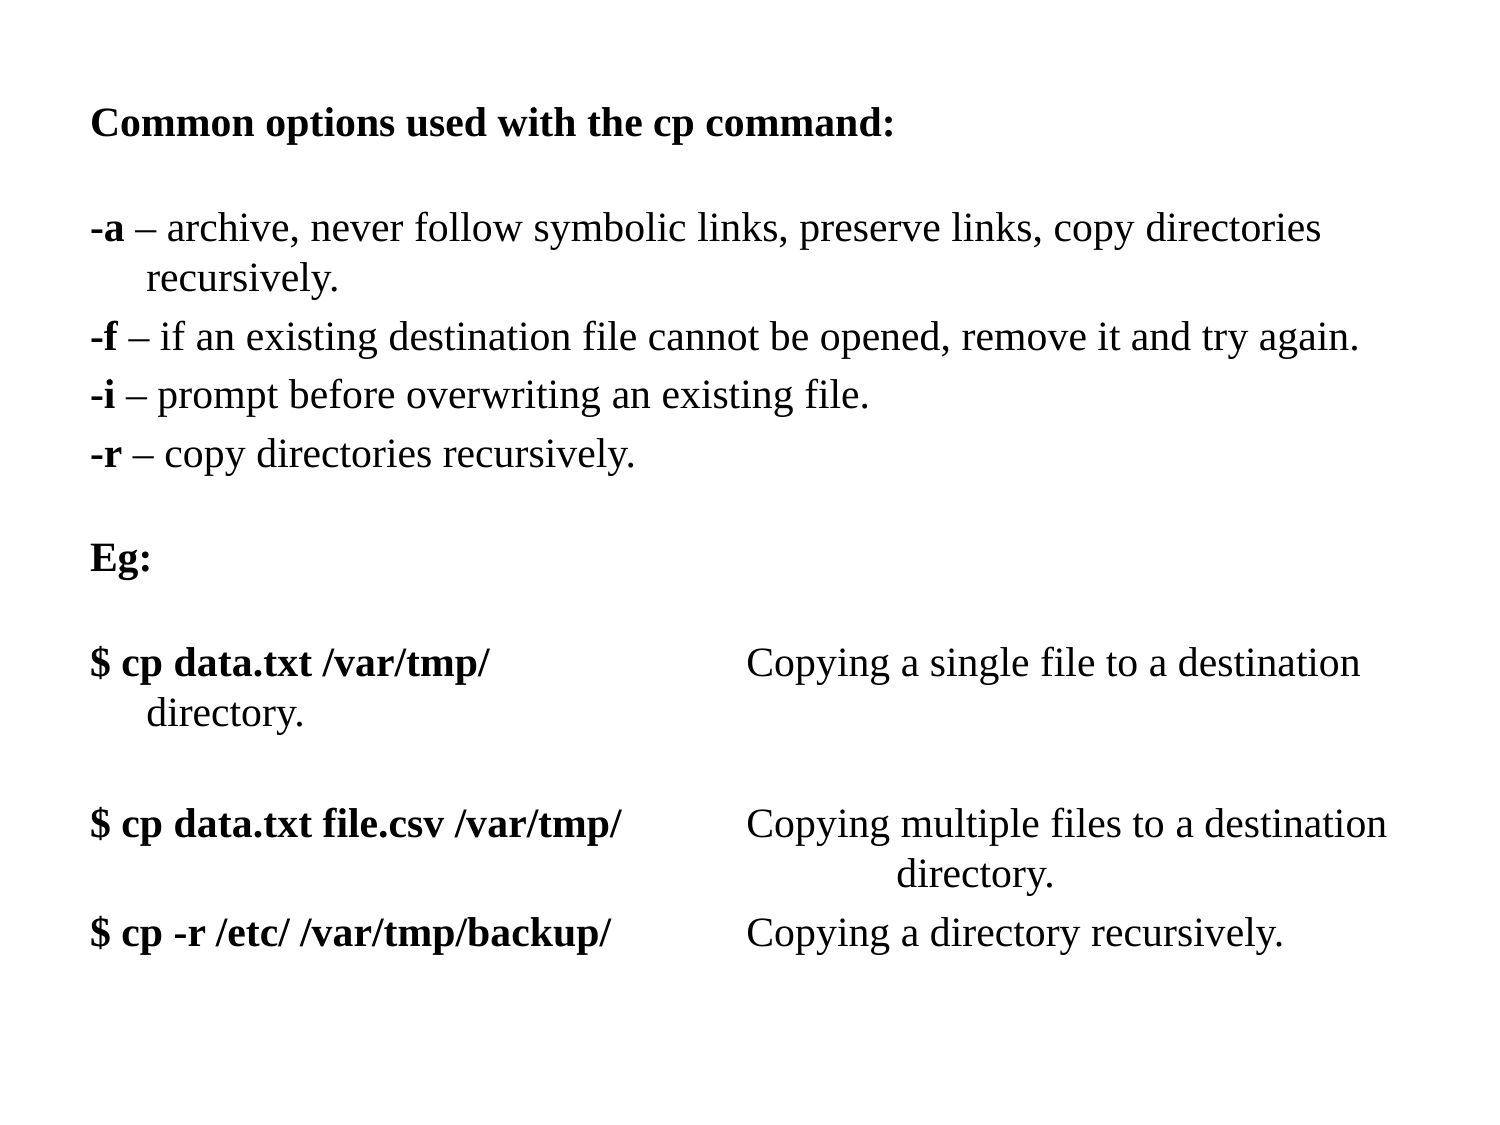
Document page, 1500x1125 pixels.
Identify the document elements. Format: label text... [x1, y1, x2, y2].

list Common options used with the cp command: -a – archive, never follow symbolic links, preserve links, copy directories recursively. -f – if an existing destination file cannot be opened, remove it and try again. -i – prompt before overwriting an existing file. -r – copy directories recursively. Eg: $ cp data.txt /var/tmp/ Copying a single file to a destination directory. $ cp data.txt file.csv /var/tmp/ Copying multiple files to a destination directory. $ cp -r /etc/ /var/tmp/backup/ Copying a directory recursively. [75, 87, 1500, 1005]
